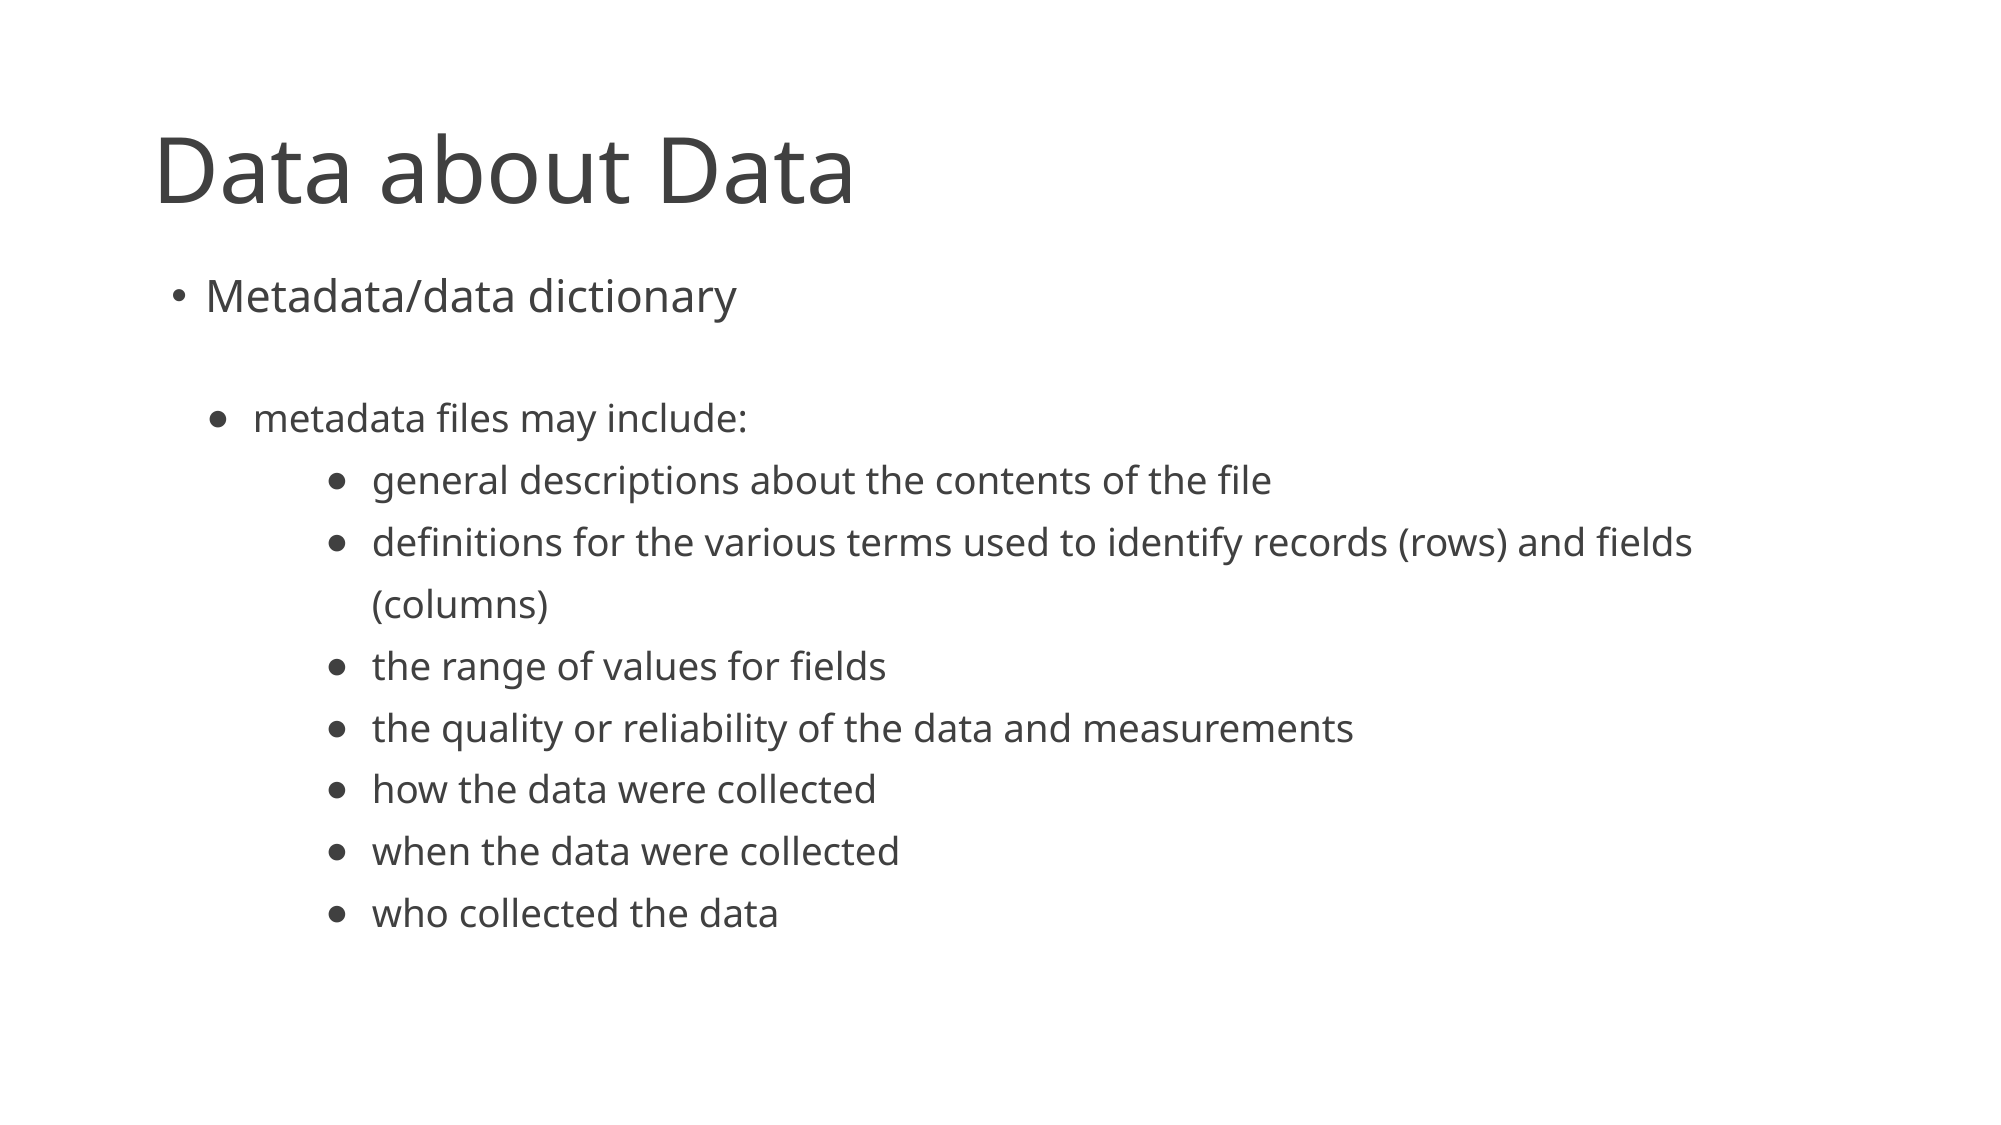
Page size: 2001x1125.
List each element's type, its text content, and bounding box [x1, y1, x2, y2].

title Data about Data [137, 93, 1863, 254]
list Metadata/data dictionary metadata files may include: general descriptions about the contents of the file definitions for the various terms used to identify records (rows) and fields (columns) the range of values for fields the quality or reliability of the data and measurements how the data were collected when the data were collected who collected the data [156, 253, 1800, 947]
